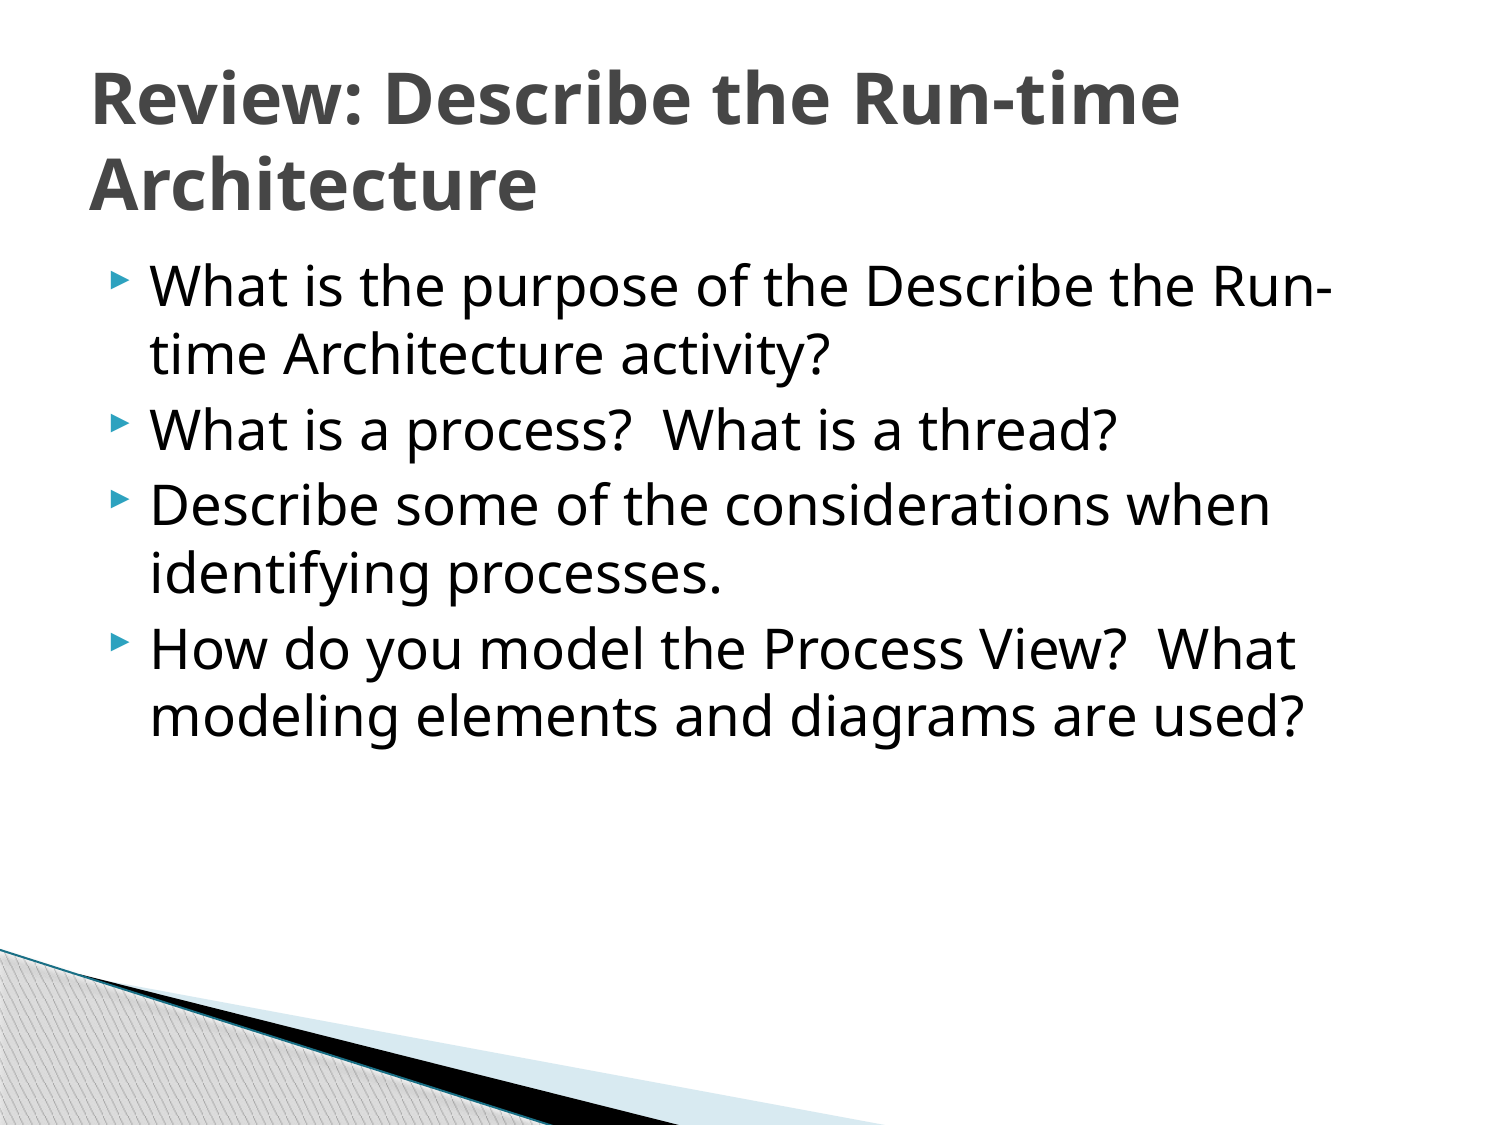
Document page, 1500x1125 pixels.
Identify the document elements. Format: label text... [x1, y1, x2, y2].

list What is the purpose of the Describe the Run-time Architecture activity? What is a process? What is a thread? Describe some of the considerations when identifying processes. How do you model the Process View? What modeling elements and diagrams are used? [75, 243, 1425, 986]
title Review: Describe the Run-time Architecture [75, 45, 1425, 233]
